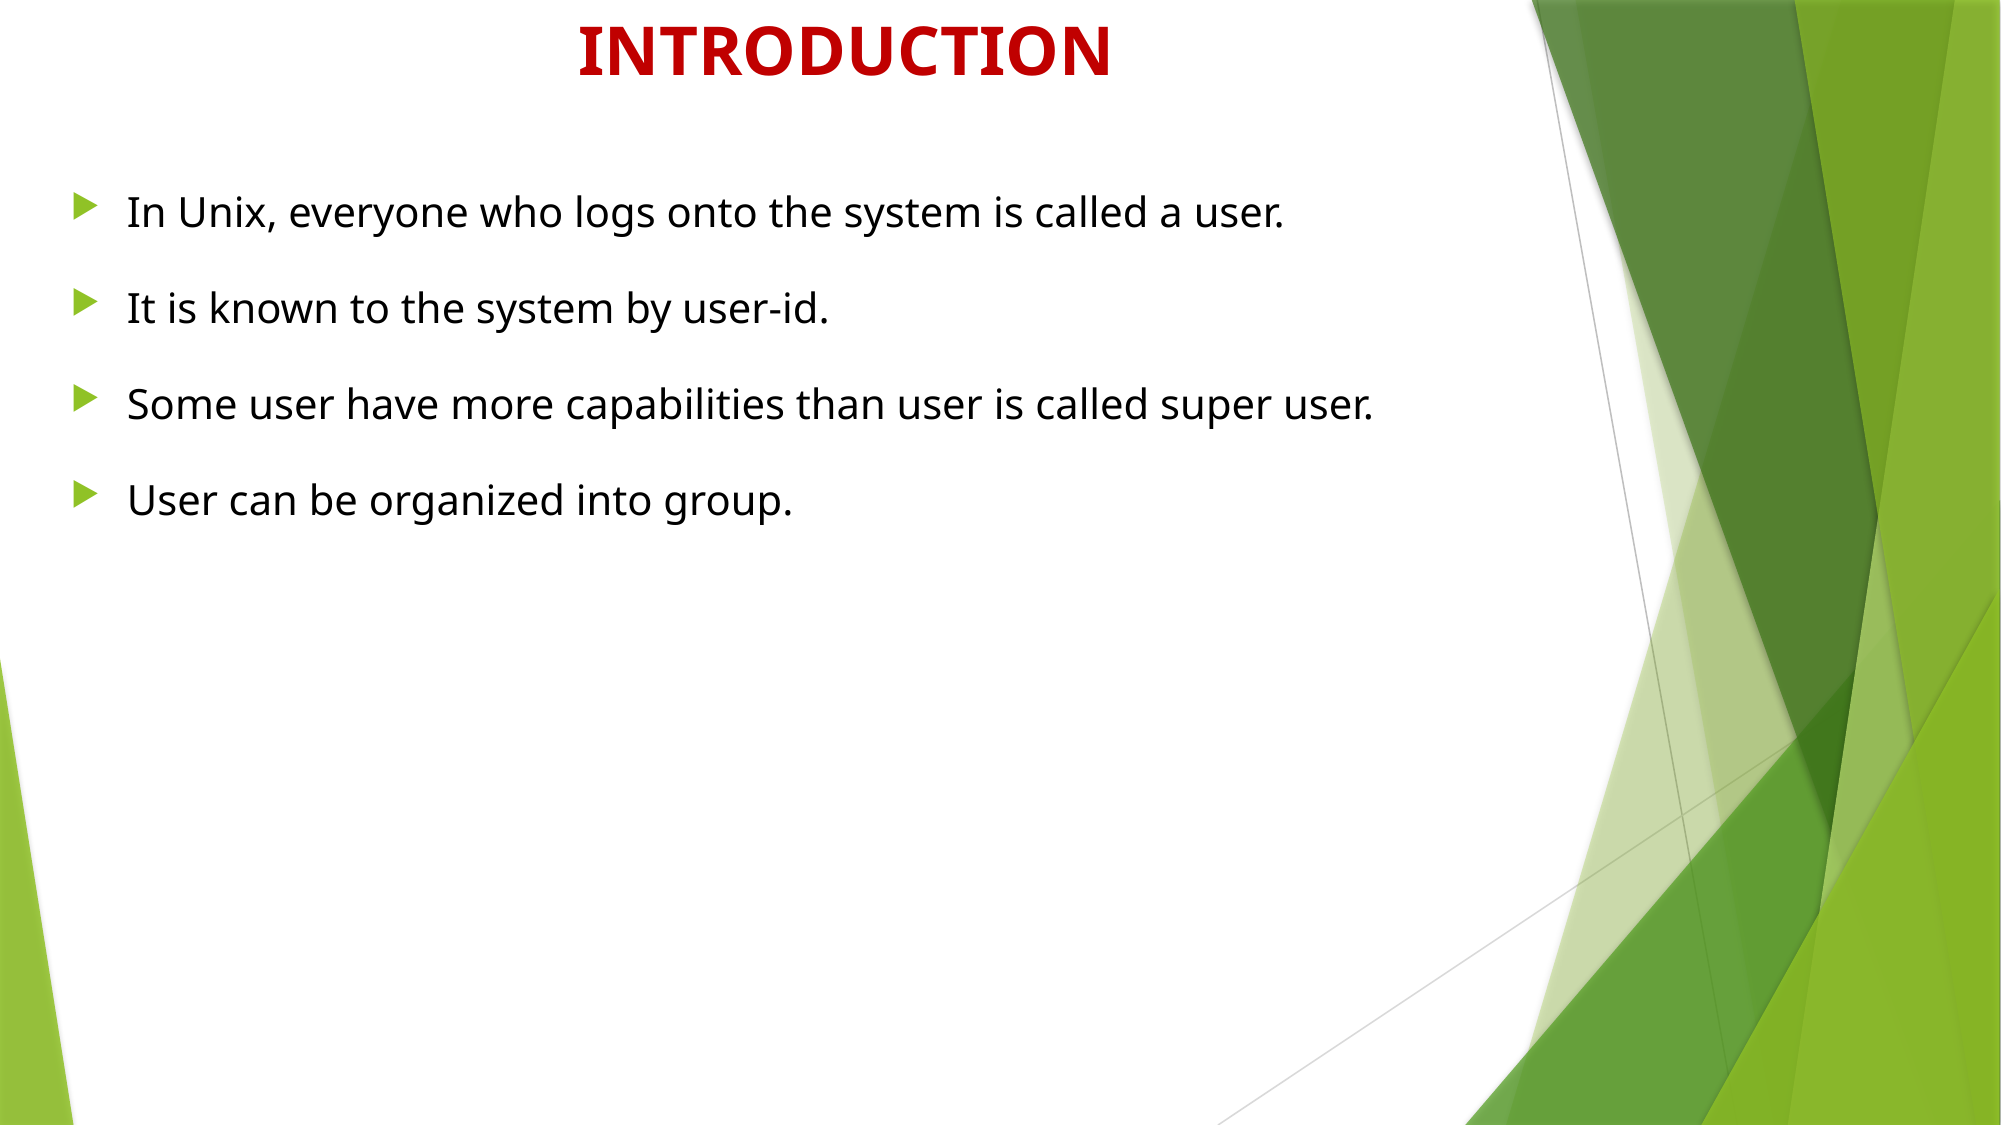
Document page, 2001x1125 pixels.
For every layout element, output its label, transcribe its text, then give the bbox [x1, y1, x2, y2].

list In Unix, everyone who logs onto the system is called a user. It is known to the system by user-id. Some user have more capabilities than user is called super user. User can be organized into group. [55, 153, 1466, 790]
title INTRODUCTION [563, 0, 1149, 98]
